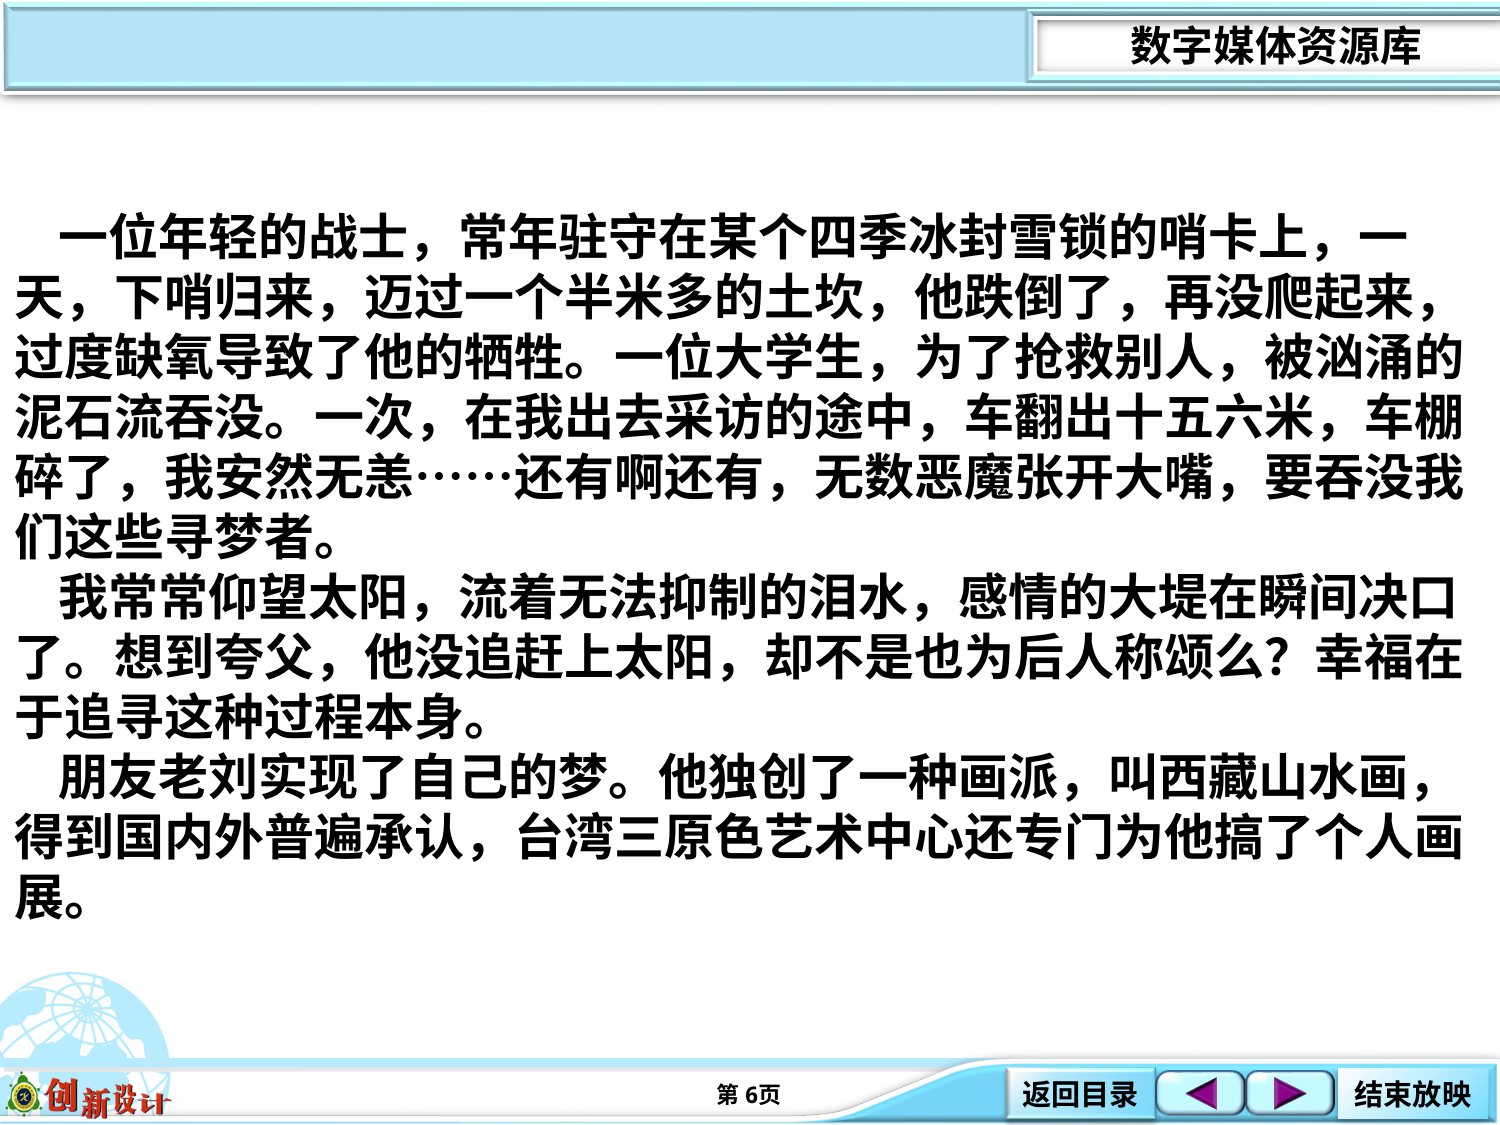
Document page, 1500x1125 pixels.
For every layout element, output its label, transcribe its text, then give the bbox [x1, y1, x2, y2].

picture [0, 0, 1500, 112]
text_box 一位年轻的战士，常年驻守在某个四季冰封雪锁的哨卡上，一天，下哨归来，迈过一个半米多的土坎，他跌倒了，再没爬起来，过度缺氧导致了他的牺牲。一位大学生，为了抢救别人，被汹涌的泥石流吞没。一次，在我出去采访的途中，车翻出十五六米，车棚碎了，我安然无恙……还有啊还有，无数恶魔张开大嘴，要吞没我们这些寻梦者。 我常常仰望太阳，流着无法抑制的泪水，感情的大堤在瞬间决口了。想到夸父，他没追赶上太阳，却不是也为后人称颂么？幸福在于追寻这种过程本身。 朋友老刘实现了自己的梦。他独创了一种画派，叫西藏山水画，得到国内外普遍承认，台湾三原色艺术中心还专门为他搞了个人画展。 [0, 197, 1500, 933]
picture [0, 1044, 1500, 1125]
